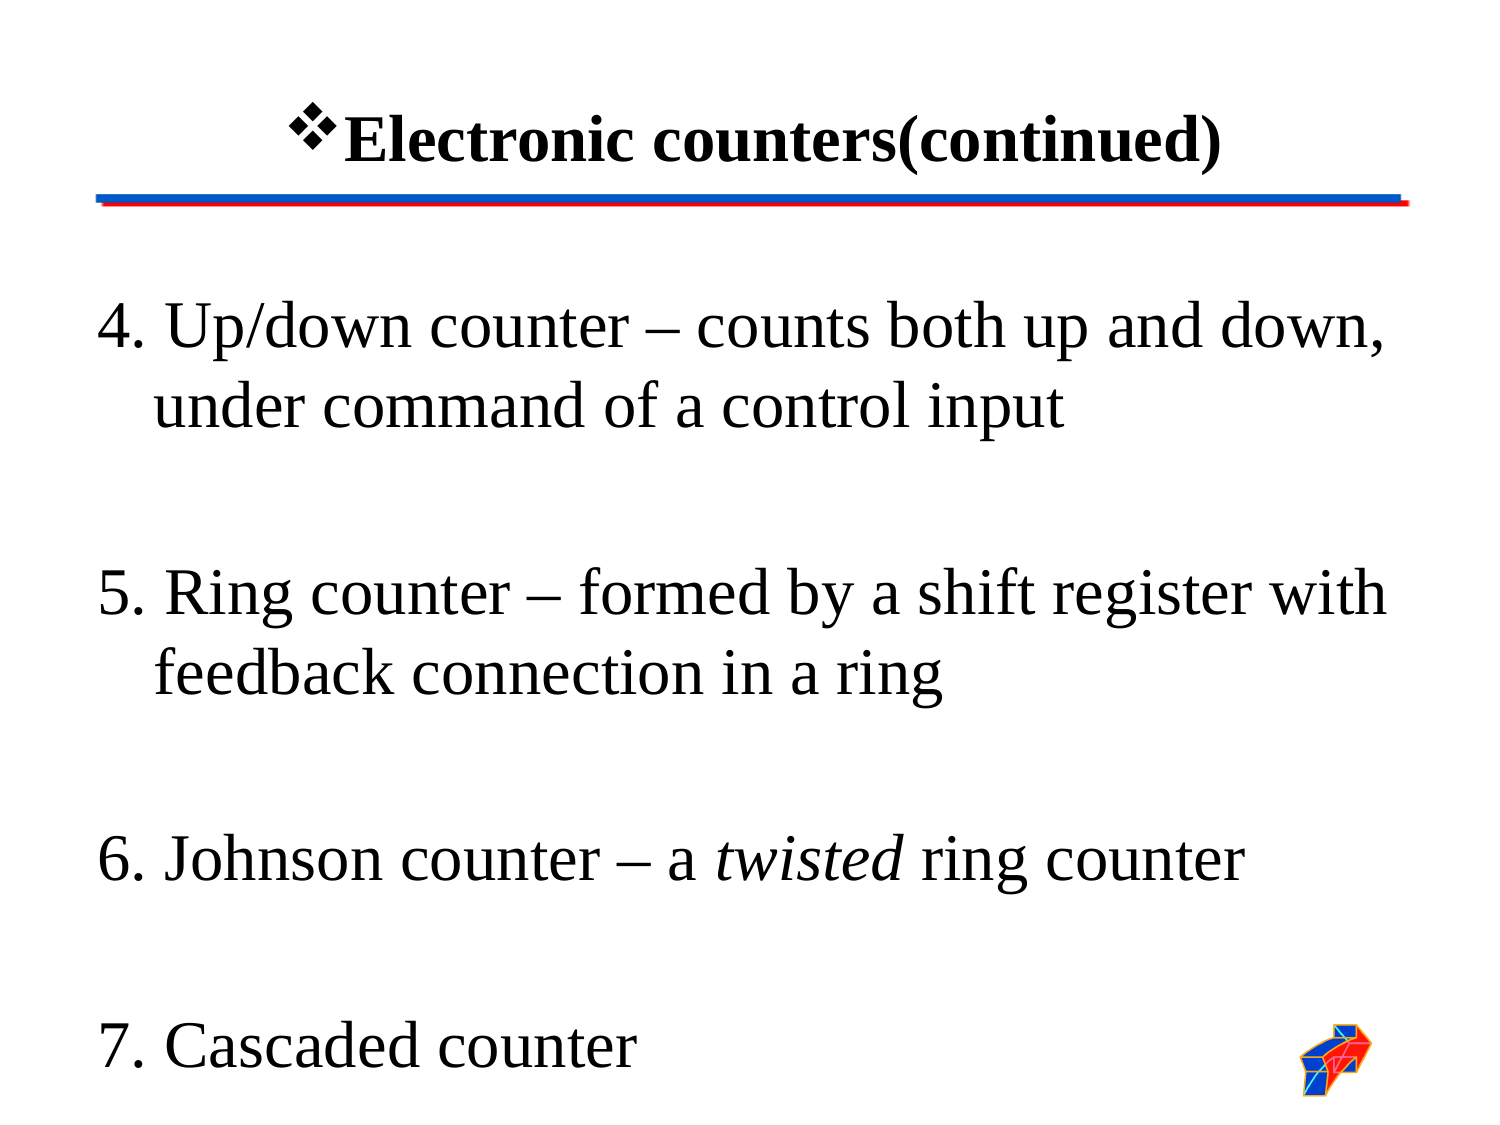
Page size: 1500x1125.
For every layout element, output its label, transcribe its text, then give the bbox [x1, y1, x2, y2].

list Electronic counters(continued) 4. Up/down counter – counts both up and down, under command of a control input 5. Ring counter – formed by a shift register with feedback connection in a ring 6. Johnson counter – a twisted ring counter 7. Cascaded counter [82, 86, 1426, 775]
picture [1297, 1020, 1375, 1100]
